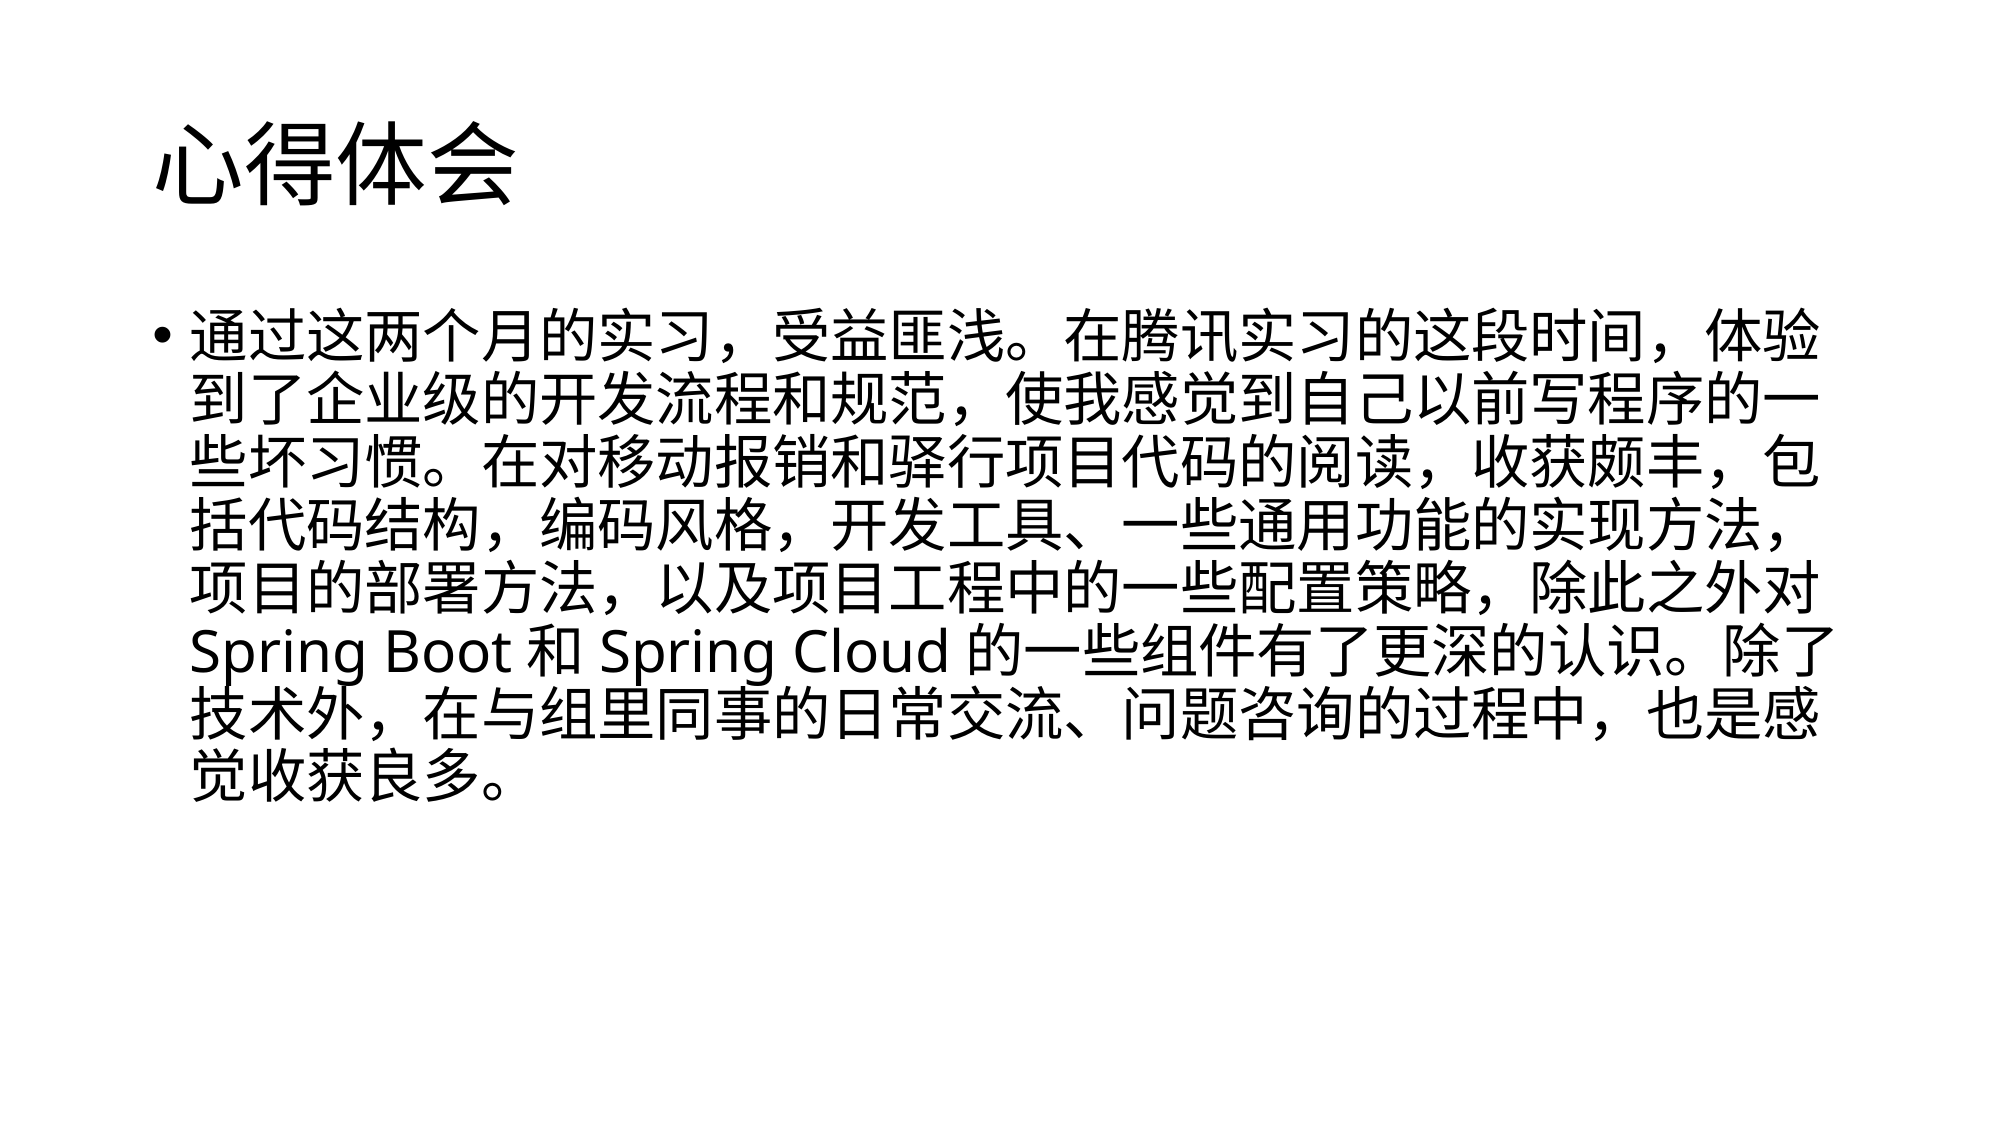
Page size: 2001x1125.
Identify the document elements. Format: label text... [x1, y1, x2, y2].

title 心得体会 [137, 59, 1863, 278]
list 通过这两个月的实习，受益匪浅。在腾讯实习的这段时间，体验到了企业级的开发流程和规范，使我感觉到自己以前写程序的一些坏习惯。在对移动报销和驿行项目代码的阅读，收获颇丰，包括代码结构，编码风格，开发工具、一些通用功能的实现方法，项目的部署方法，以及项目工程中的一些配置策略，除此之外对Spring Boot和Spring Cloud的一些组件有了更深的认识。除了技术外，在与组里同事的日常交流、问题咨询的过程中，也是感觉收获良多。 [137, 299, 1863, 1014]
